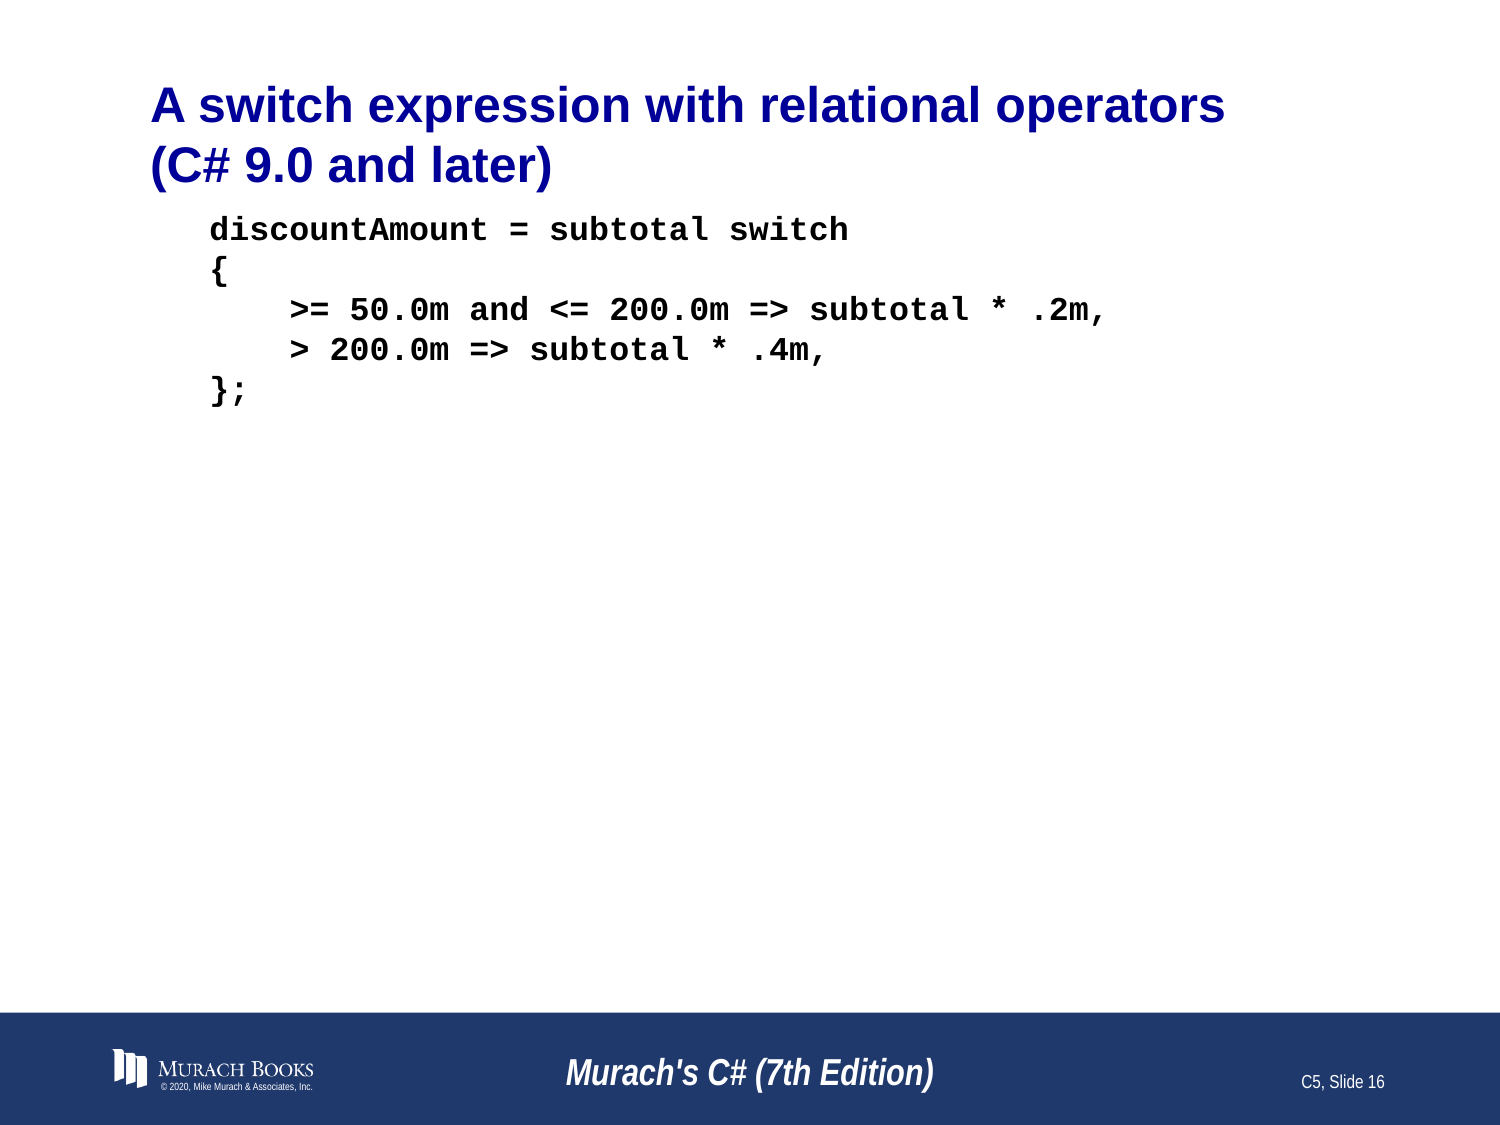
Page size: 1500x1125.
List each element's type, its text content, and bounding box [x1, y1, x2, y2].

list discountAmount = subtotal switch { >= 50.0m and <= 200.0m => subtotal * .2m, > 200.0m => subtotal * .4m, }; [137, 200, 1350, 1000]
title A switch expression with relational operators (C# 9.0 and later) [150, 72, 1350, 194]
slide_number C5, Slide 16 [1087, 1025, 1400, 1100]
footer © 2020, Mike Murach & Associates, Inc. [12, 1025, 463, 1100]
slide_number Murach's C# (7th Edition) [463, 1025, 1050, 1100]
